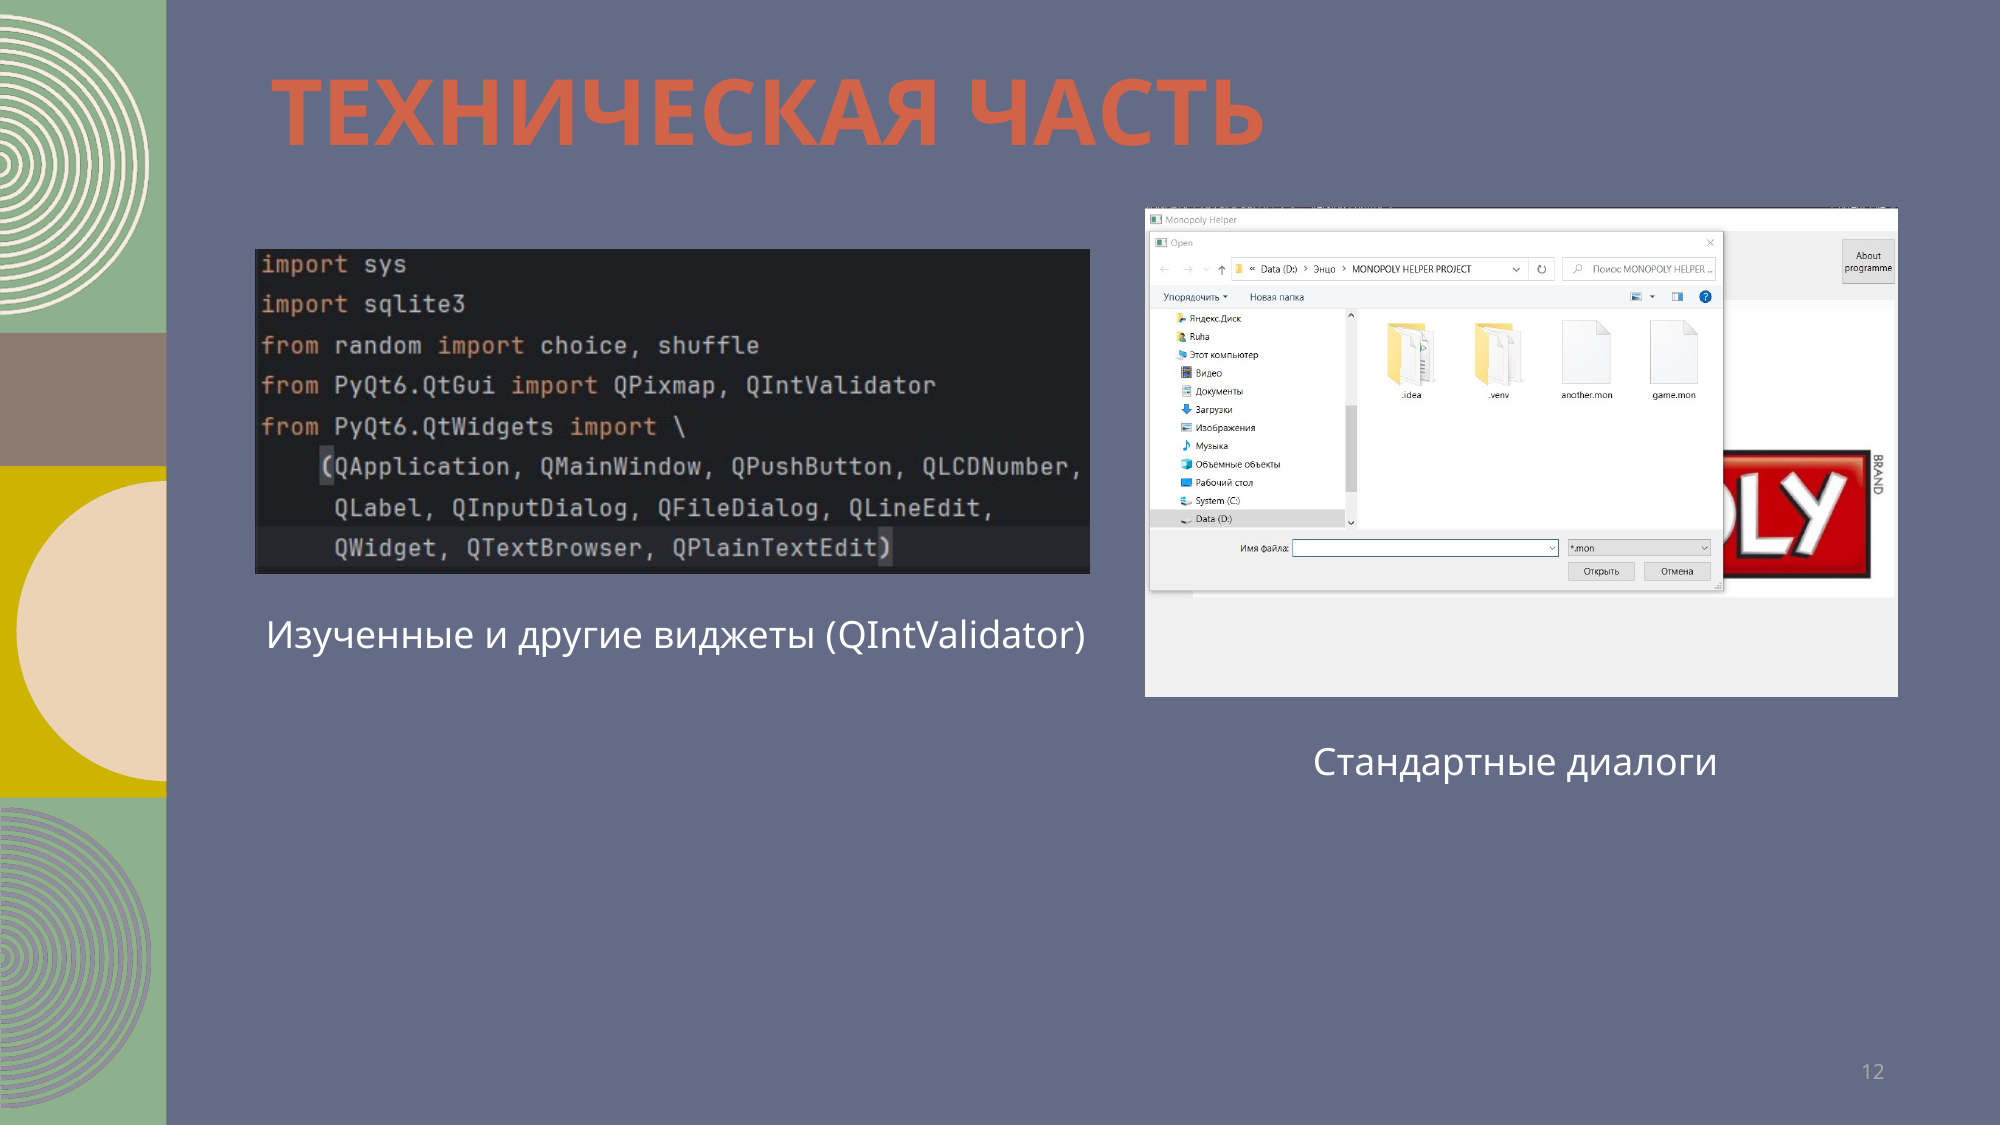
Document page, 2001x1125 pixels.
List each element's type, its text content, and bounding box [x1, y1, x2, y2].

picture [254, 249, 1090, 574]
picture [1, 808, 151, 1108]
text_box Стандартные диалоги [1298, 730, 1734, 791]
text_box Изученные и другие виджеты (QIntValidator) [250, 603, 1101, 664]
title ТЕХНИЧЕСКАЯ ЧАСТЬ [255, 31, 1849, 173]
picture [0, 15, 149, 314]
picture [1145, 207, 1898, 697]
slide_number 12 [1824, 1042, 1900, 1103]
